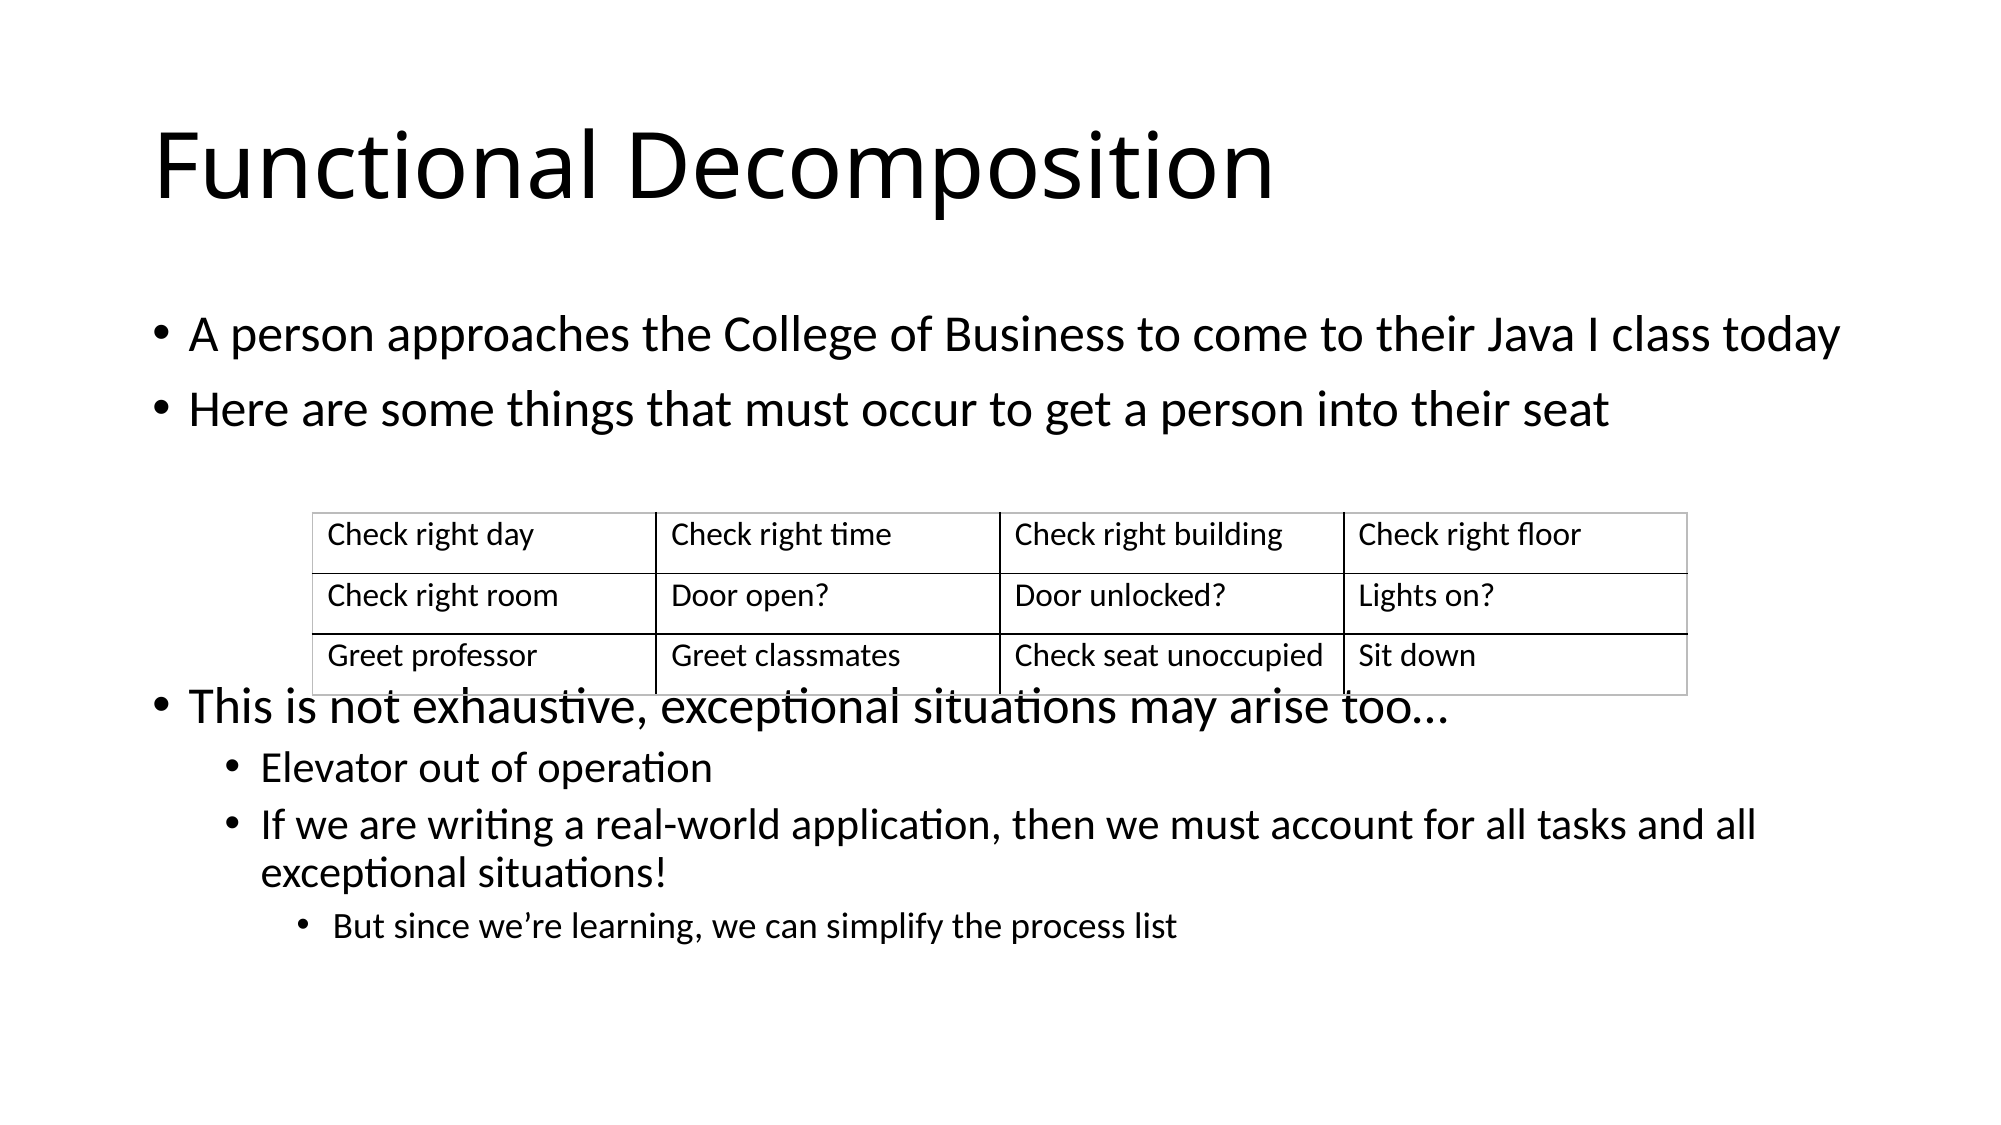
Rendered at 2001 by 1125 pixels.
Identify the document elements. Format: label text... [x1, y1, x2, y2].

table_cell Door unlocked? [1001, 574, 1343, 633]
table_cell Sit down [1345, 635, 1686, 694]
title Functional Decomposition [137, 59, 1863, 278]
table_cell Door open? [657, 574, 999, 633]
table_cell Check seat unoccupied [1001, 635, 1343, 694]
table_header Check right building [1001, 514, 1343, 573]
table_cell Check right room [313, 574, 655, 633]
table_header Check right time [657, 514, 999, 573]
table_cell Greet professor [313, 635, 655, 694]
table_cell Greet classmates [657, 635, 999, 694]
table_header Check right floor [1345, 514, 1686, 573]
table_cell Lights on? [1345, 574, 1686, 633]
list A person approaches the College of Business to come to their Java I class today Here are some things that must occur to get a person into their seat This is not exhaustive, exceptional situations may arise too… Elevator out of operation If we are writing a real-world application, then we must account for all tasks and all exceptional situations! But since we’re learning, we can simplify the process list [137, 299, 1863, 1009]
table_header Check right day [313, 514, 655, 573]
